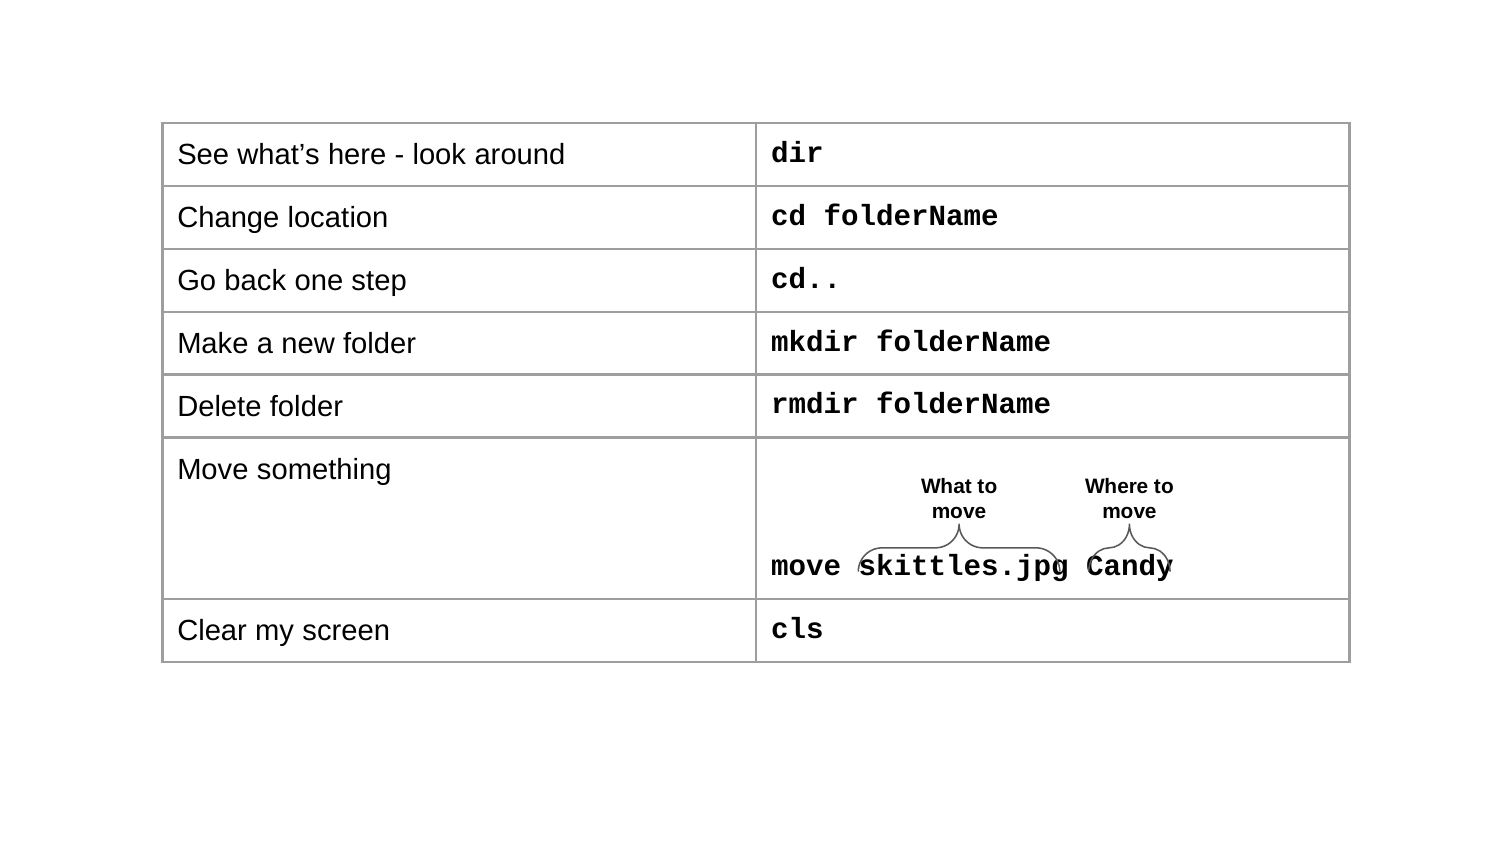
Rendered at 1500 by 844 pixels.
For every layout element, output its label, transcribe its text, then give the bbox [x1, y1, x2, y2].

table_cell rmdir folderName [757, 376, 1348, 436]
text_box [1088, 524, 1171, 572]
table_cell cls [757, 600, 1348, 661]
table_cell Clear my screen [164, 600, 755, 661]
table_cell move skittles.jpg Candy [757, 439, 1348, 598]
table_cell Go back one step [164, 250, 755, 311]
table_cell mkdir folderName [757, 313, 1348, 373]
table_cell Delete folder [164, 376, 755, 436]
text_box What to move [892, 457, 1026, 538]
text_box Where to move [1063, 457, 1196, 538]
table_cell cd.. [757, 250, 1348, 311]
table_cell Move something [164, 439, 755, 598]
text_box [858, 524, 1060, 572]
table_cell Make a new folder [164, 313, 755, 373]
table_cell cd folderName [757, 187, 1348, 248]
table_cell Change location [164, 187, 755, 248]
table_header See what’s here - look around [164, 124, 755, 185]
table_header dir [757, 124, 1348, 185]
